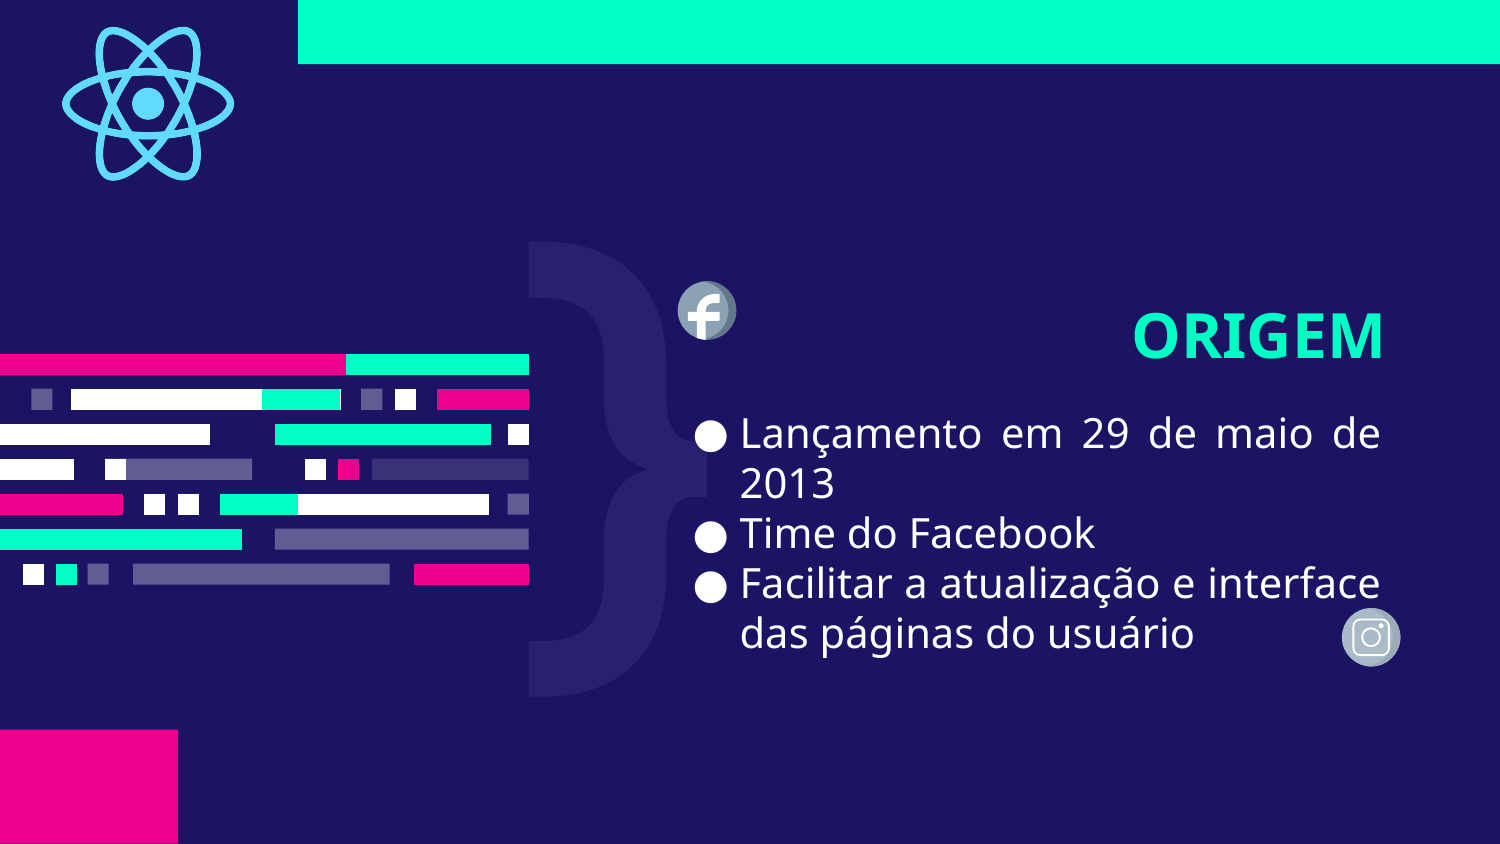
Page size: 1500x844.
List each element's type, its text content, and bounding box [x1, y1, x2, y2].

picture [0, 0, 297, 210]
title ORIGEM [751, 281, 1402, 391]
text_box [1341, 607, 1402, 667]
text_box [677, 281, 738, 341]
list Lançamento em 29 de maio de 2013 Time do Facebook Facilitar a atualização e interface das páginas do usuário [677, 391, 1397, 742]
